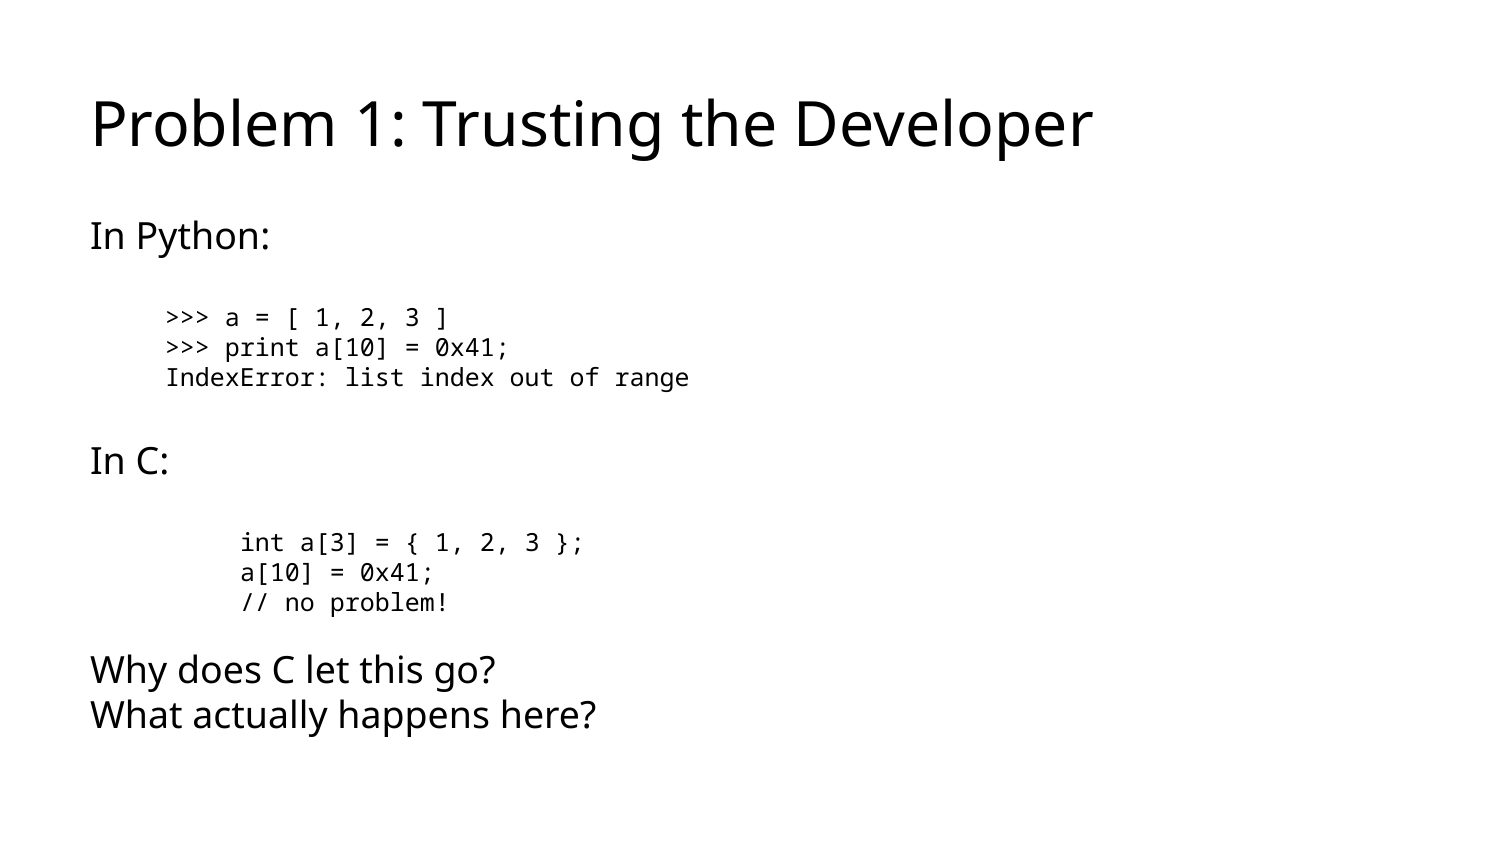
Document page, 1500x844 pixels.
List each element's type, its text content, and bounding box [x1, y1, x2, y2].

list In Python: >>> a = [ 1, 2, 3 ] >>> print a[10] = 0x41; IndexError: list index out of range In C: int a[3] = { 1, 2, 3 }; a[10] = 0x41; // no problem! Why does C let this go? What actually happens here? [75, 196, 1425, 808]
title Problem 1: Trusting the Developer [75, 33, 1425, 175]
